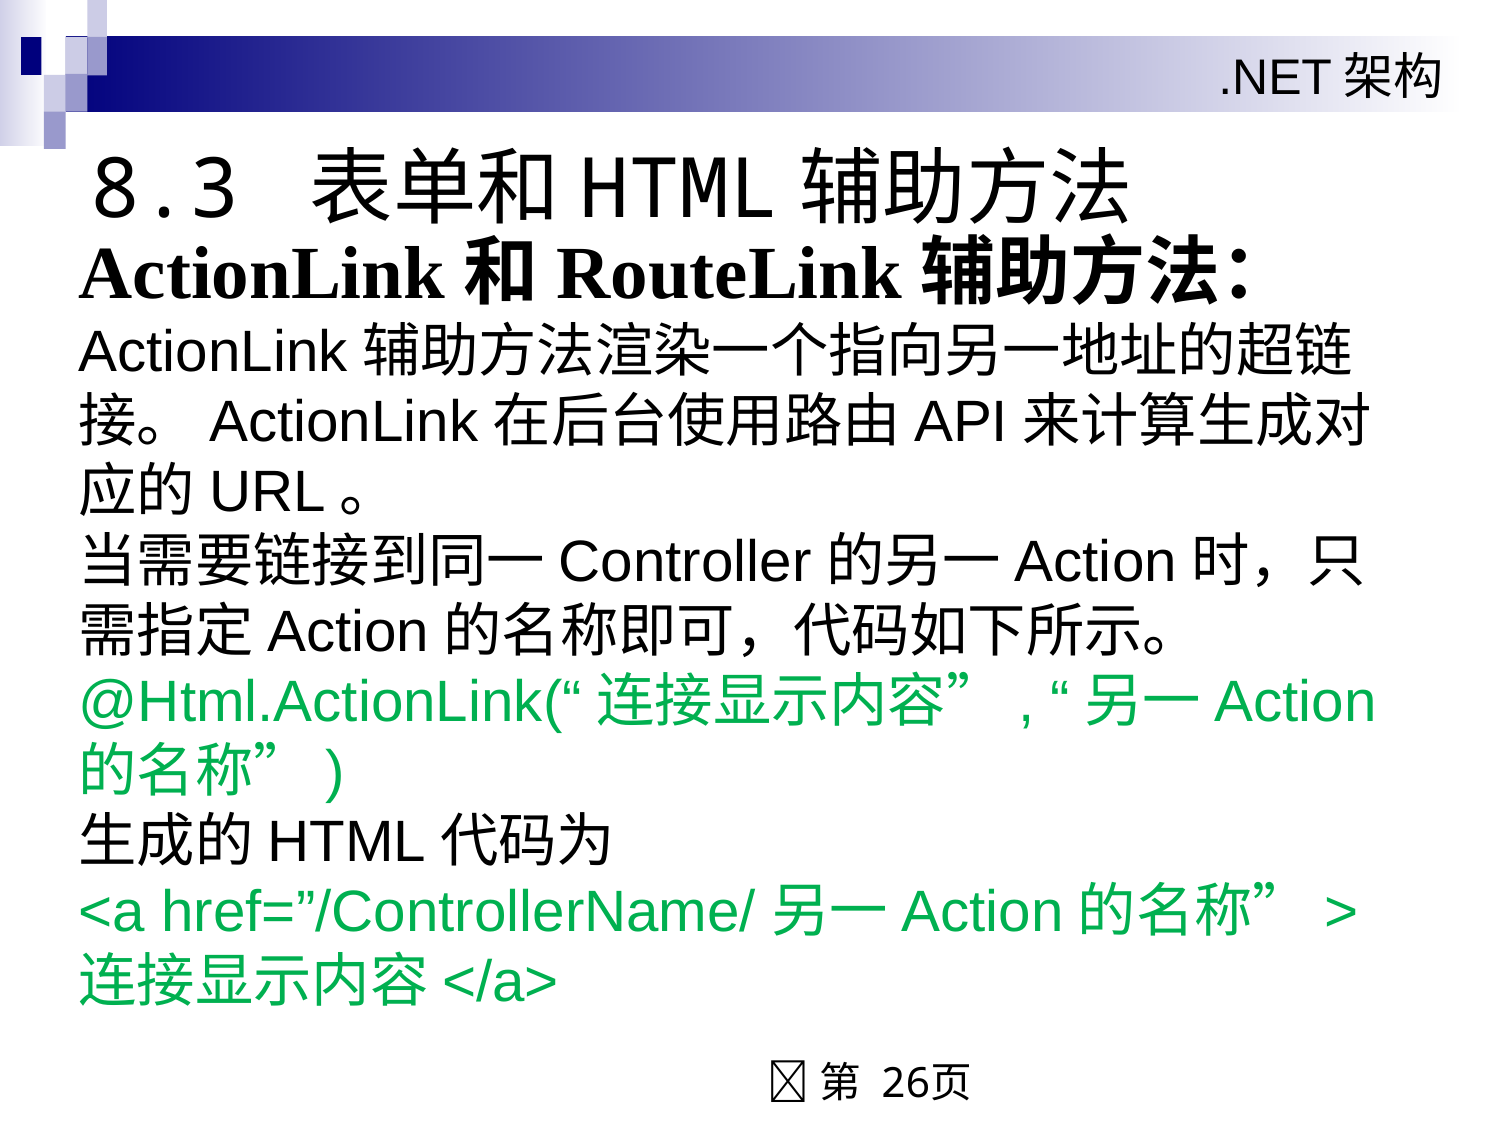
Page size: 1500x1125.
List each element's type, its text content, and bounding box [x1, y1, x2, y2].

footer 第 26页 [753, 1048, 1482, 1090]
text_box ActionLink和RouteLink辅助方法： ActionLink辅助方法渲染一个指向另一地址的超链接。ActionLink在后台使用路由API来计算生成对应的URL。 当需要链接到同一Controller的另一Action时，只需指定Action的名称即可，代码如下所示。 @Html.ActionLink(“连接显示内容”, “另一Action的名称”) 生成的HTML代码为 <a href=”/ControllerName/另一Action的名称”>连接显示内容</a> [64, 216, 1401, 1021]
title 8.3 表单和HTML辅助方法 [75, 137, 1425, 232]
